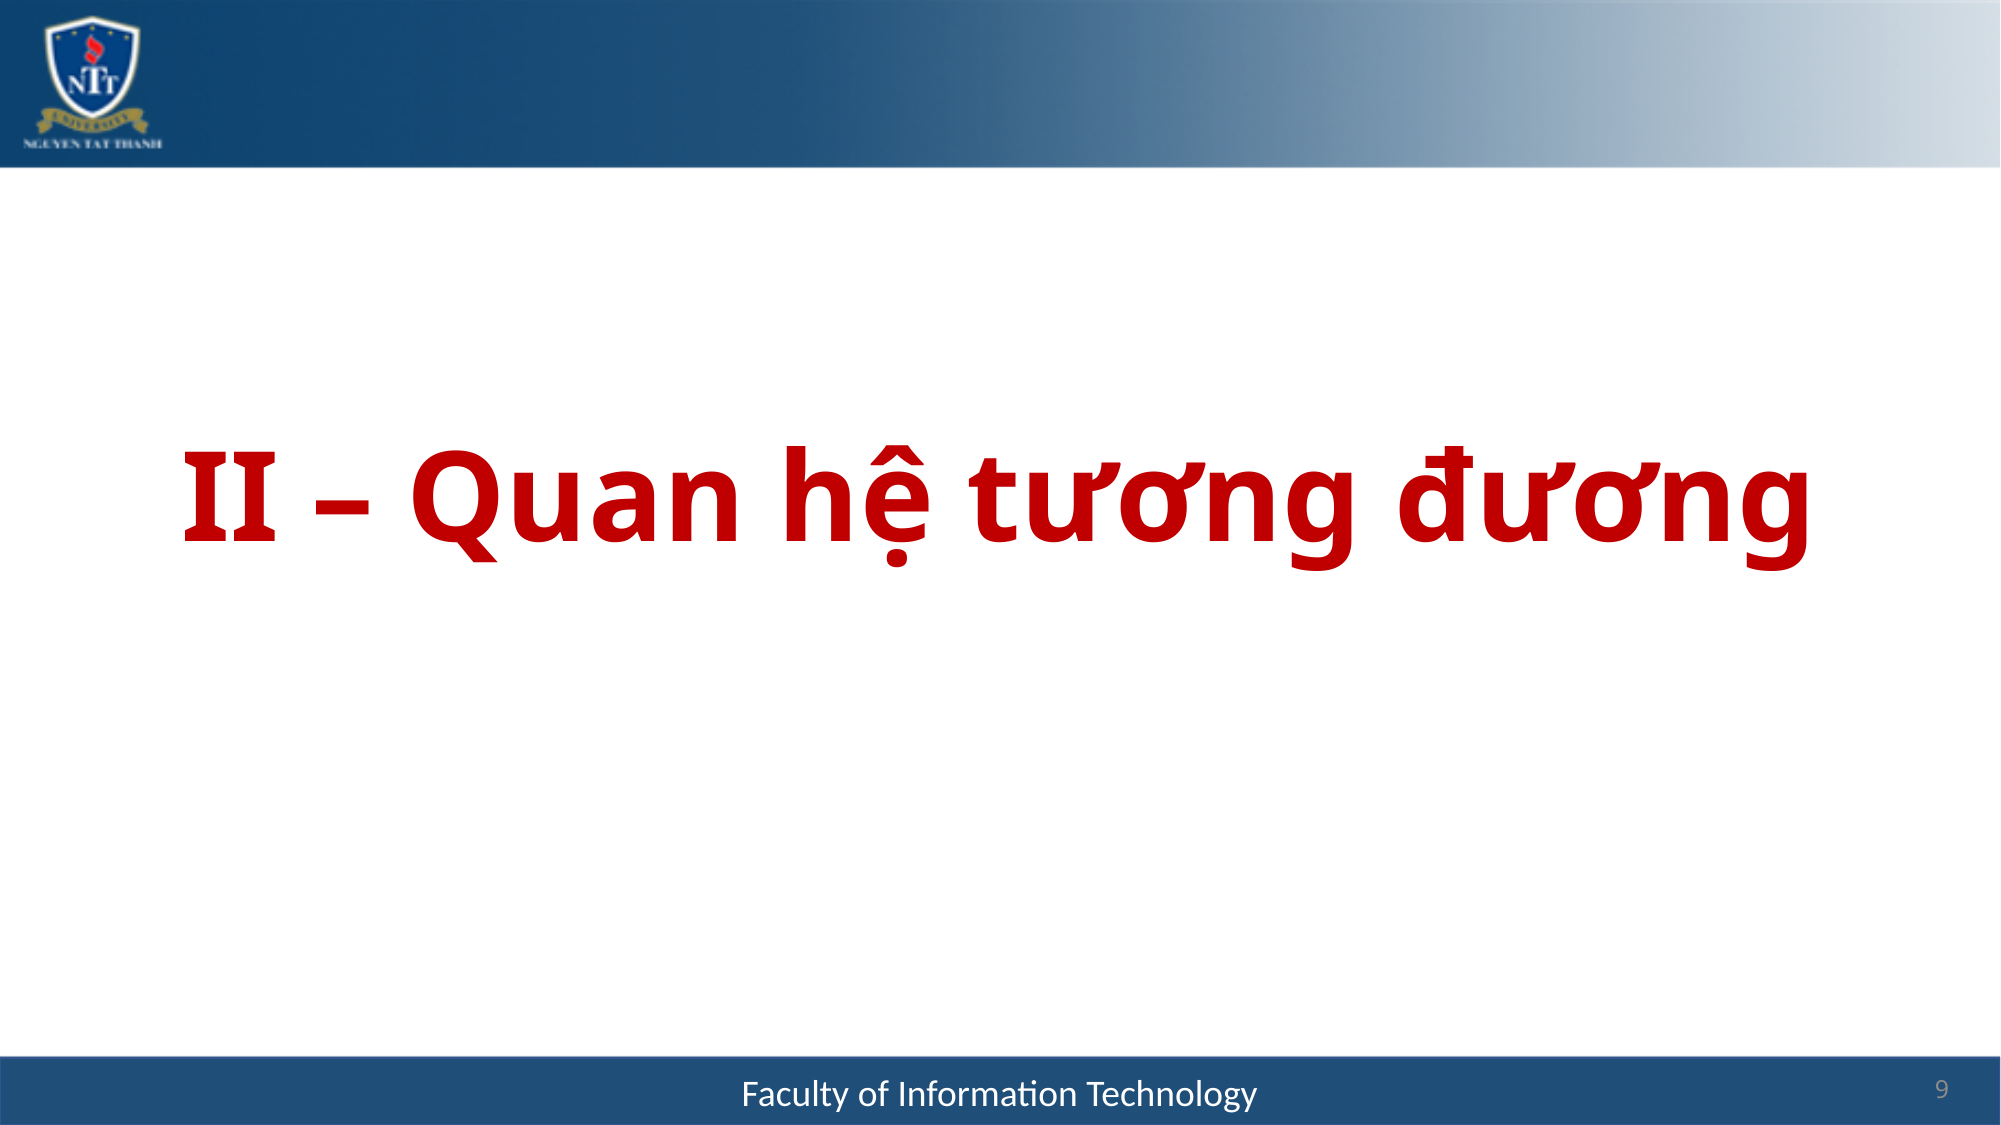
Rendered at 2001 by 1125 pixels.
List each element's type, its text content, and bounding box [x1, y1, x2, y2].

picture [0, 0, 2001, 1057]
slide_number 9 [1514, 1060, 1965, 1121]
title II – Quan hệ tương đương [137, 184, 1863, 576]
